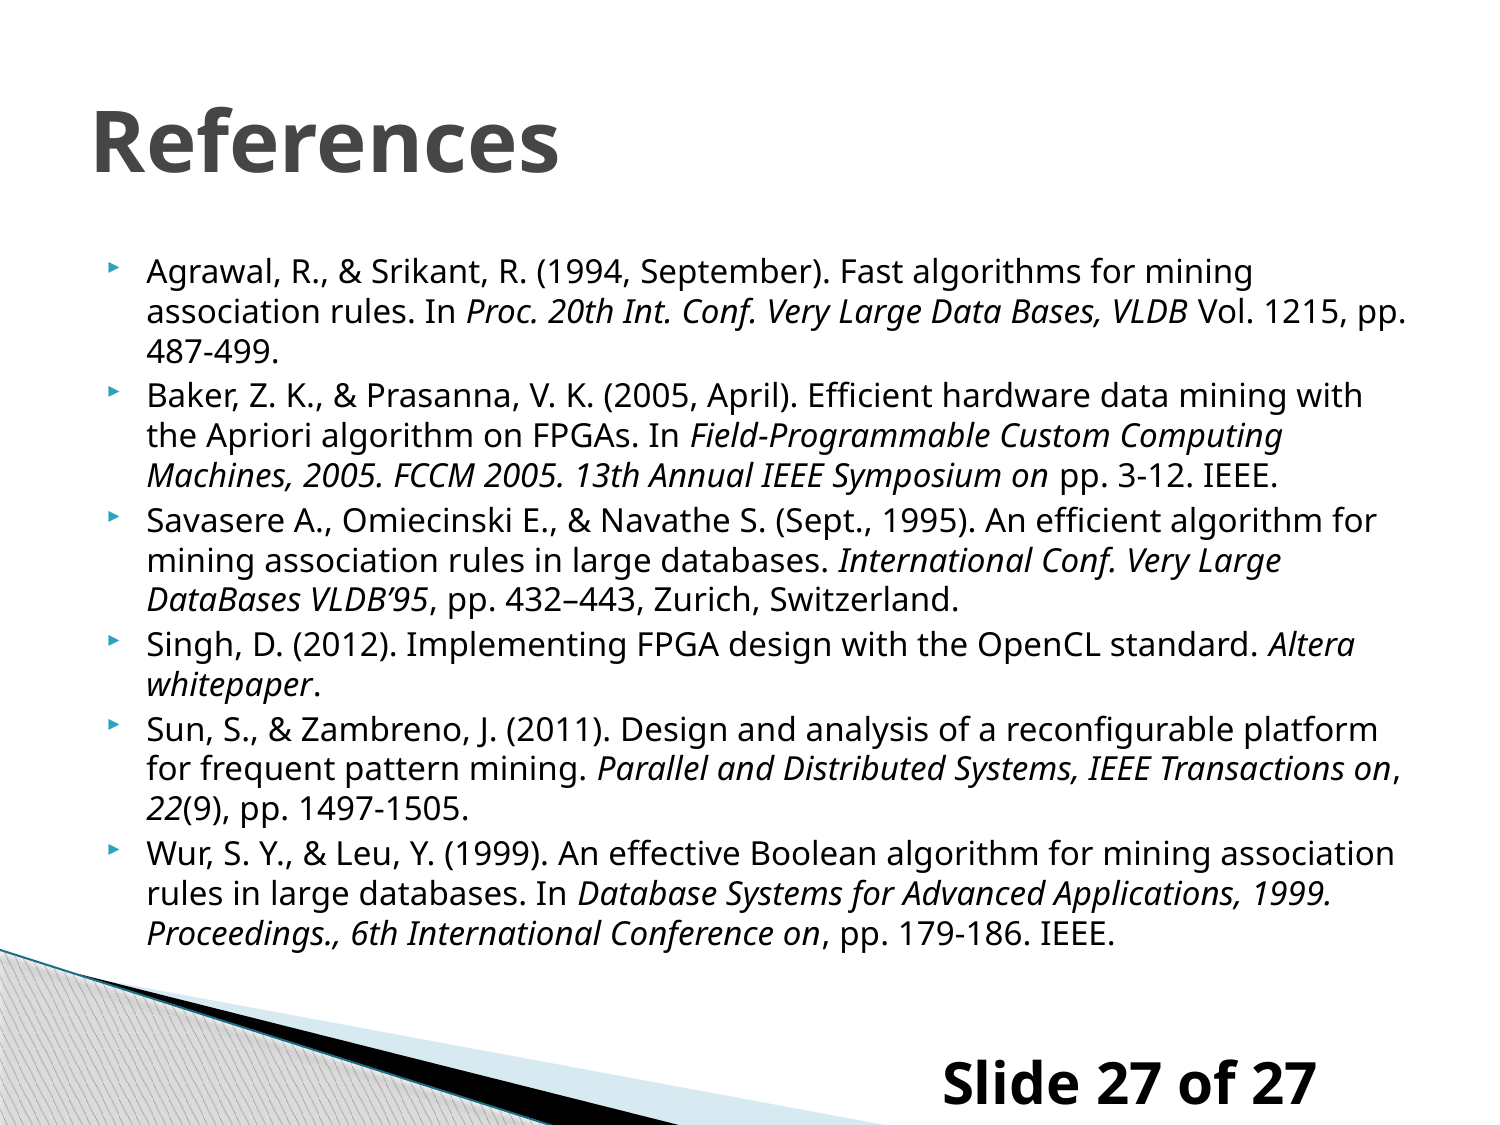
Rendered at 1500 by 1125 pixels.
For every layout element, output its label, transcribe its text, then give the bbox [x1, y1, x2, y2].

list Agrawal, R., & Srikant, R. (1994, September). Fast algorithms for mining association rules. In Proc. 20th Int. Conf. Very Large Data Bases, VLDB Vol. 1215, pp. 487-499. Baker, Z. K., & Prasanna, V. K. (2005, April). Efficient hardware data mining with the Apriori algorithm on FPGAs. In Field-Programmable Custom Computing Machines, 2005. FCCM 2005. 13th Annual IEEE Symposium on pp. 3-12. IEEE. Savasere A., Omiecinski E., & Navathe S. (Sept., 1995). An efficient algorithm for mining association rules in large databases. International Conf. Very Large DataBases VLDB’95, pp. 432–443, Zurich, Switzerland. Singh, D. (2012). Implementing FPGA design with the OpenCL standard. Altera whitepaper. Sun, S., & Zambreno, J. (2011). Design and analysis of a reconfigurable platform for frequent pattern mining. Parallel and Distributed Systems, IEEE Transactions on, 22(9), pp. 1497-1505. Wur, S. Y., & Leu, Y. (1999). An effective Boolean algorithm for mining association rules in large databases. In Database Systems for Advanced Applications, 1999. Proceedings., 6th International Conference on, pp. 179-186. IEEE. [75, 243, 1425, 986]
title References [75, 45, 1425, 233]
